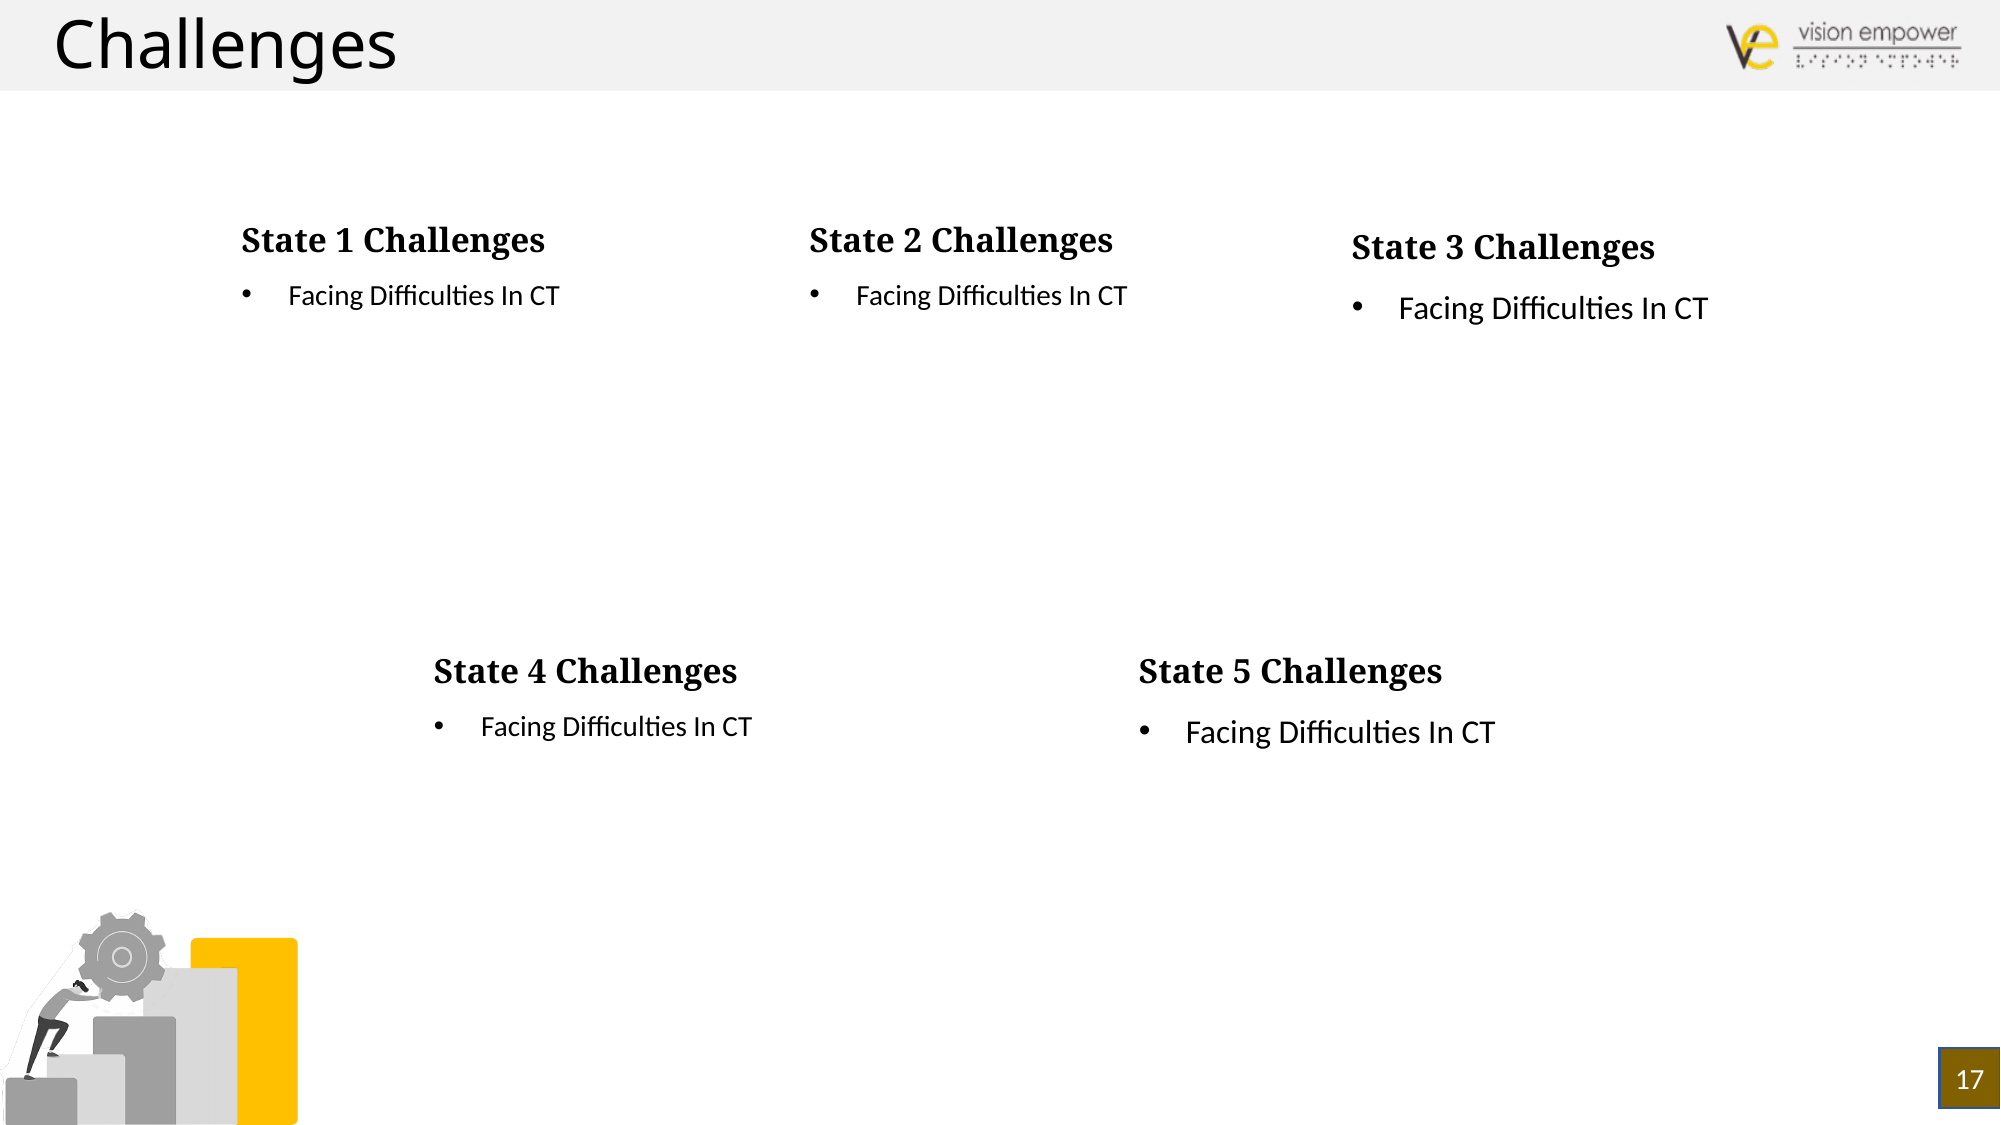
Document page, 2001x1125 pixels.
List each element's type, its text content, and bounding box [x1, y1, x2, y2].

text_box State 3 Challenges Facing Difficulties In CT [1337, 199, 1840, 334]
text_box 17 [1938, 1047, 2000, 1109]
text_box State 4 Challenges Facing Difficulties In CT [419, 622, 978, 751]
text_box State 5 Challenges Facing Difficulties In CT [1124, 622, 1763, 758]
text_box State 2 Challenges Facing Difficulties In CT [794, 191, 1338, 319]
text_box State 1 Challenges Facing Difficulties In CT [226, 191, 748, 372]
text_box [0, 0, 2000, 91]
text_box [0, 902, 298, 1125]
